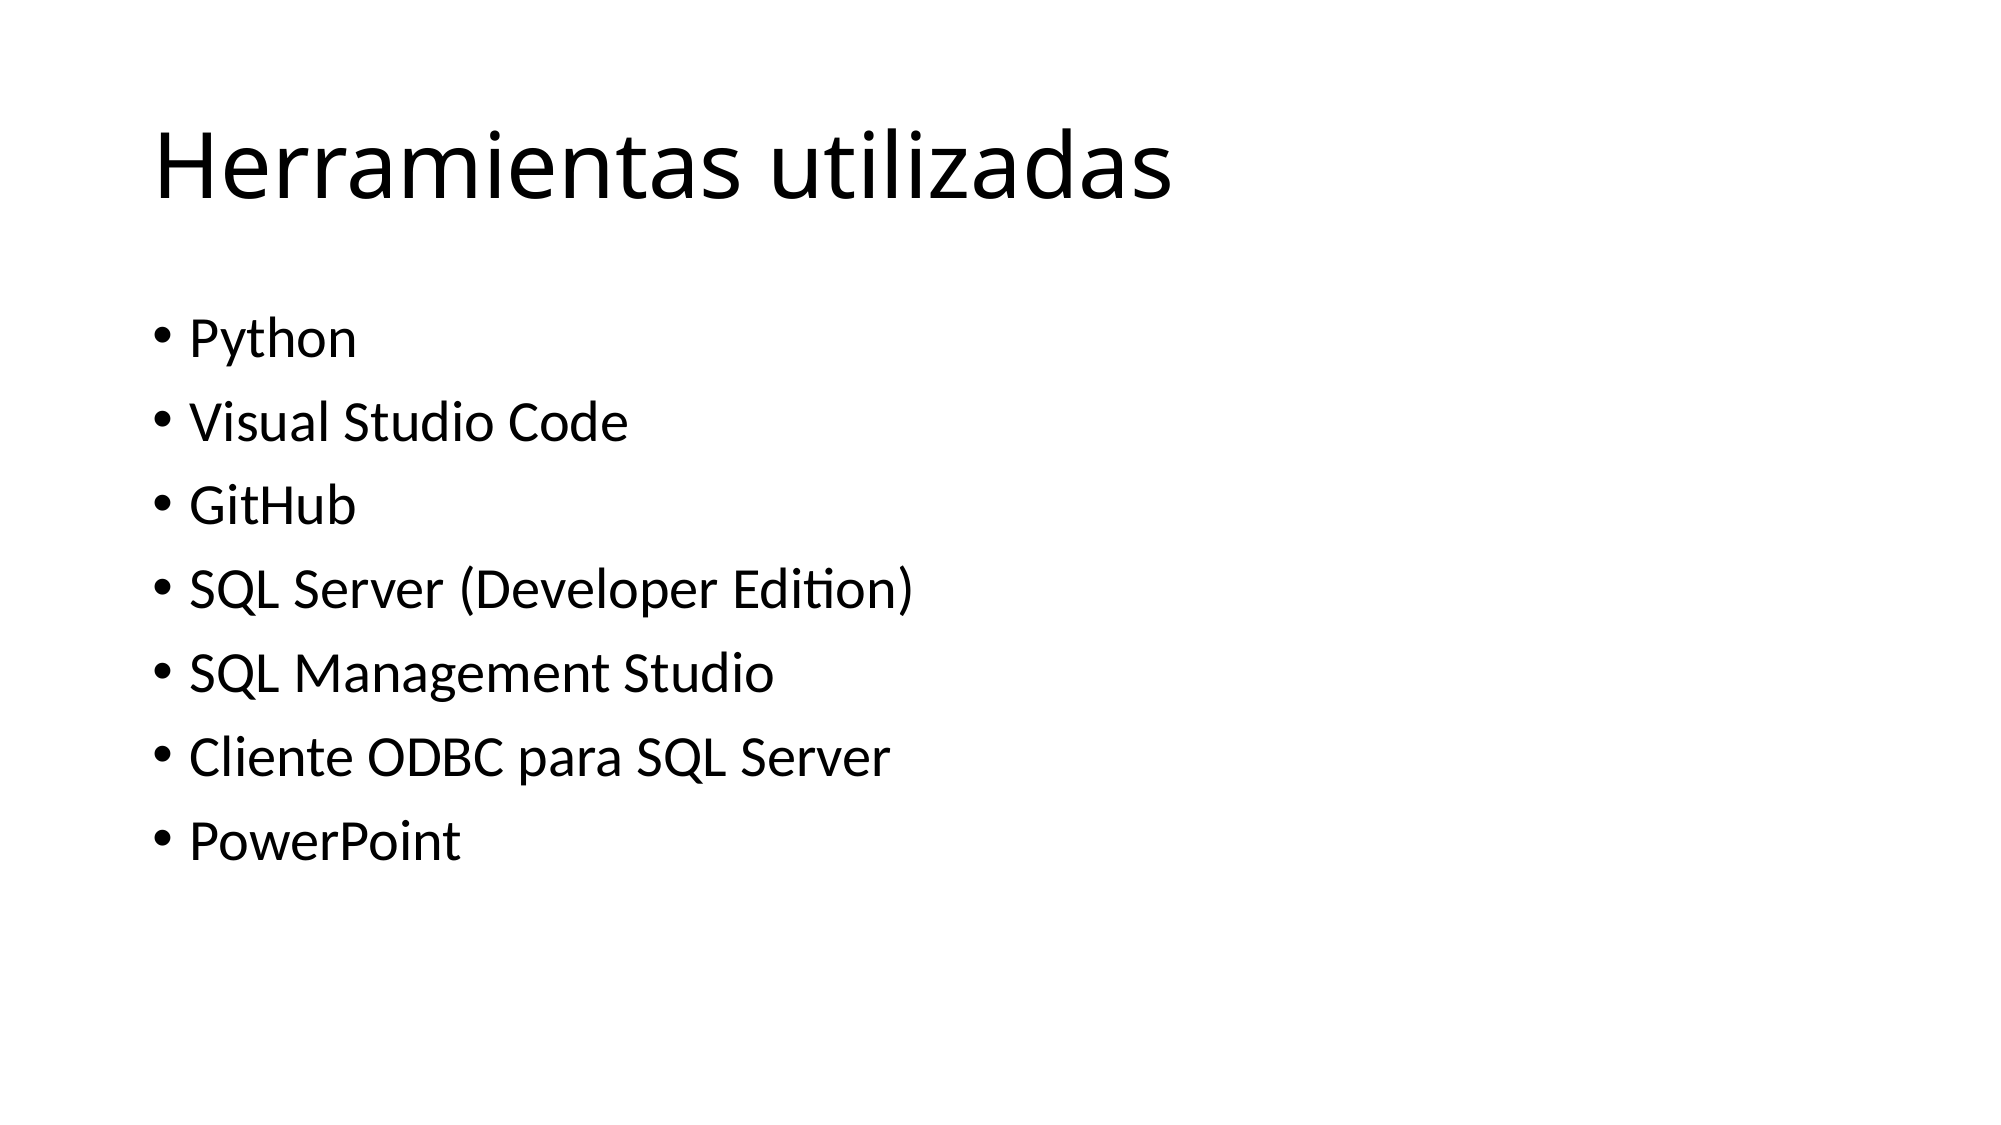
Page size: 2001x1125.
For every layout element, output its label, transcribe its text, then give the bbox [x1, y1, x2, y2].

list Python Visual Studio Code GitHub SQL Server (Developer Edition) SQL Management Studio Cliente ODBC para SQL Server PowerPoint [137, 299, 1863, 1014]
title Herramientas utilizadas [137, 59, 1863, 278]
